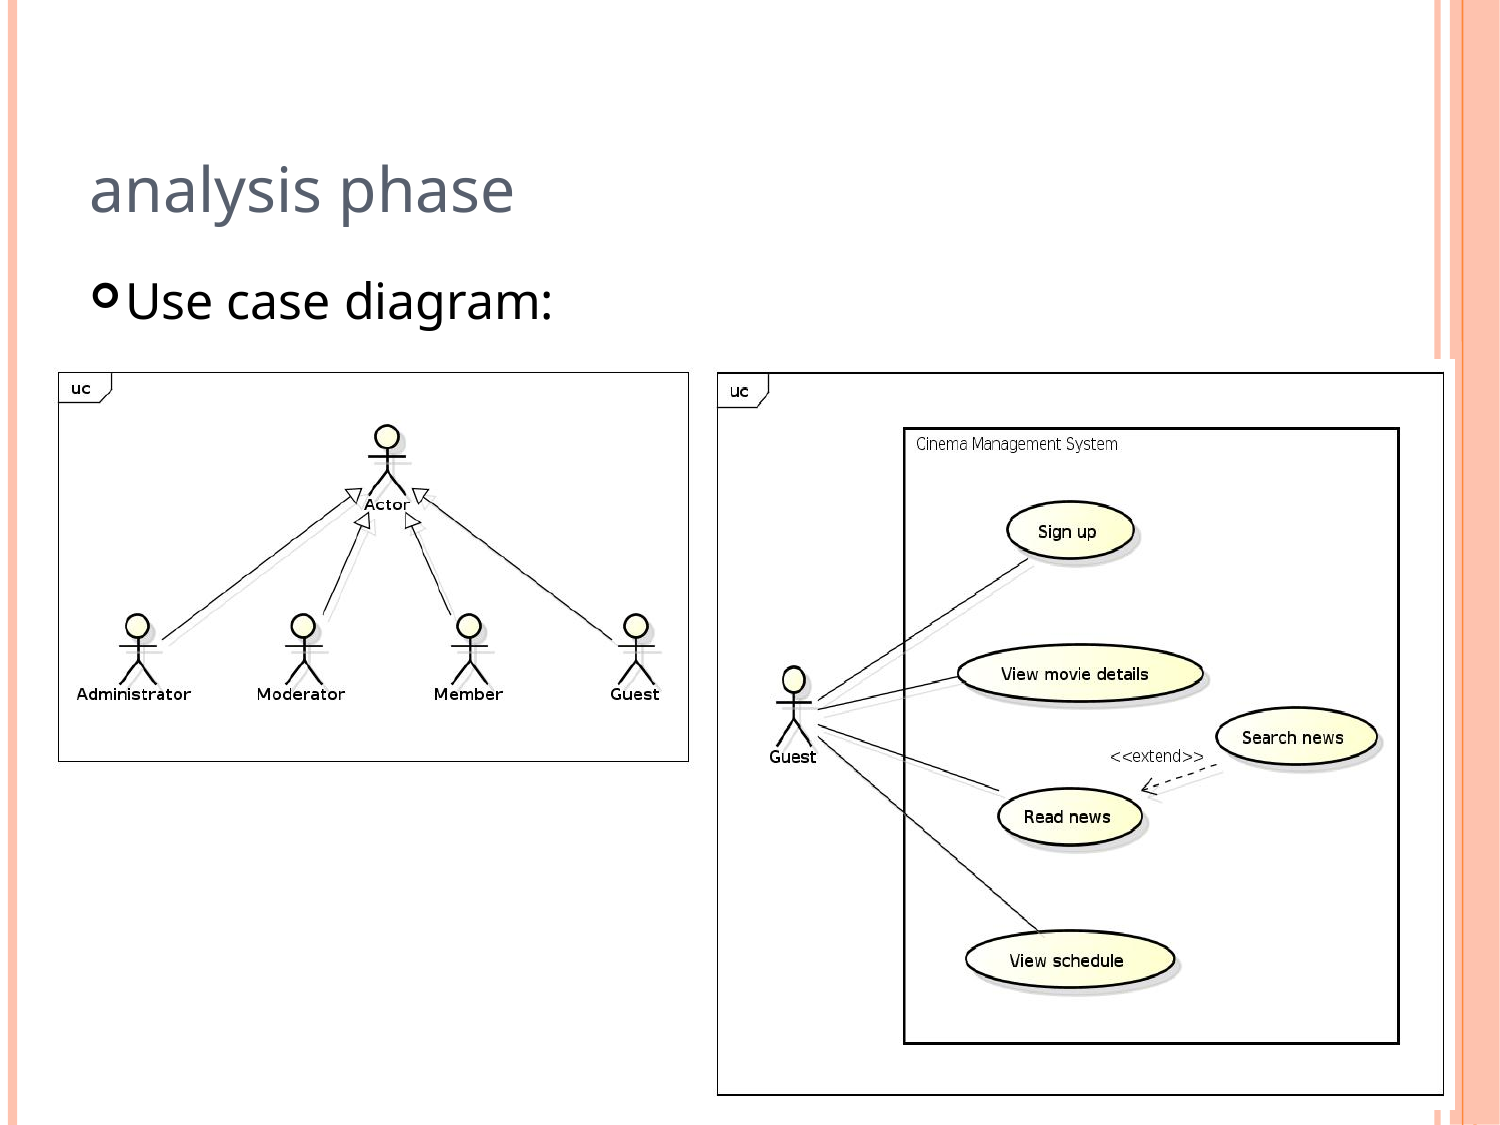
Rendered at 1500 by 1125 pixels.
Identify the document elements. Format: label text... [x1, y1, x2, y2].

text_box Use case diagram: [75, 262, 690, 345]
picture [704, 359, 1456, 1111]
text_box analysis phase [75, 45, 1300, 233]
picture [44, 359, 701, 773]
